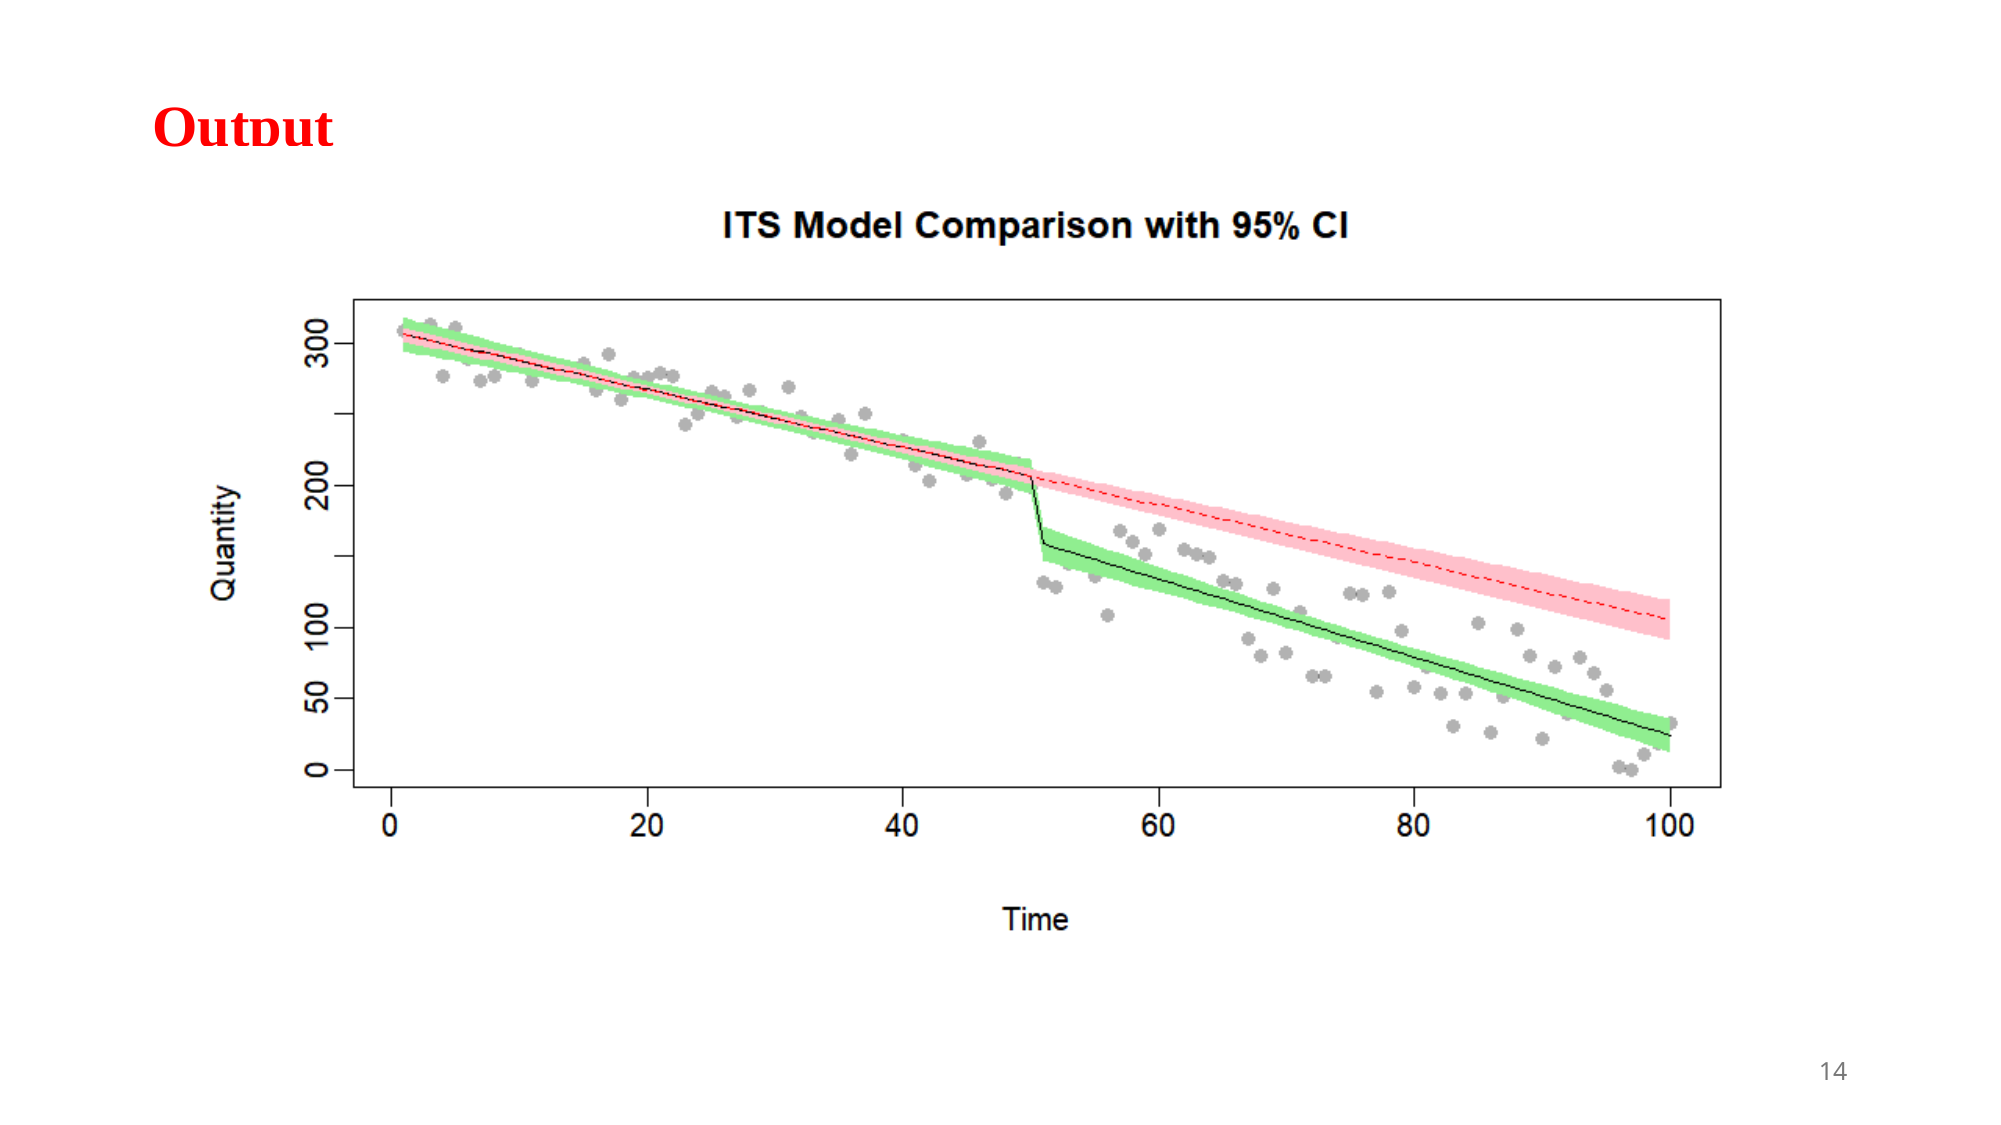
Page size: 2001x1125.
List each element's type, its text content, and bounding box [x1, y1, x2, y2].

list Output [137, 88, 1863, 1014]
slide_number 14 [1412, 1042, 1863, 1103]
picture [200, 145, 1800, 980]
